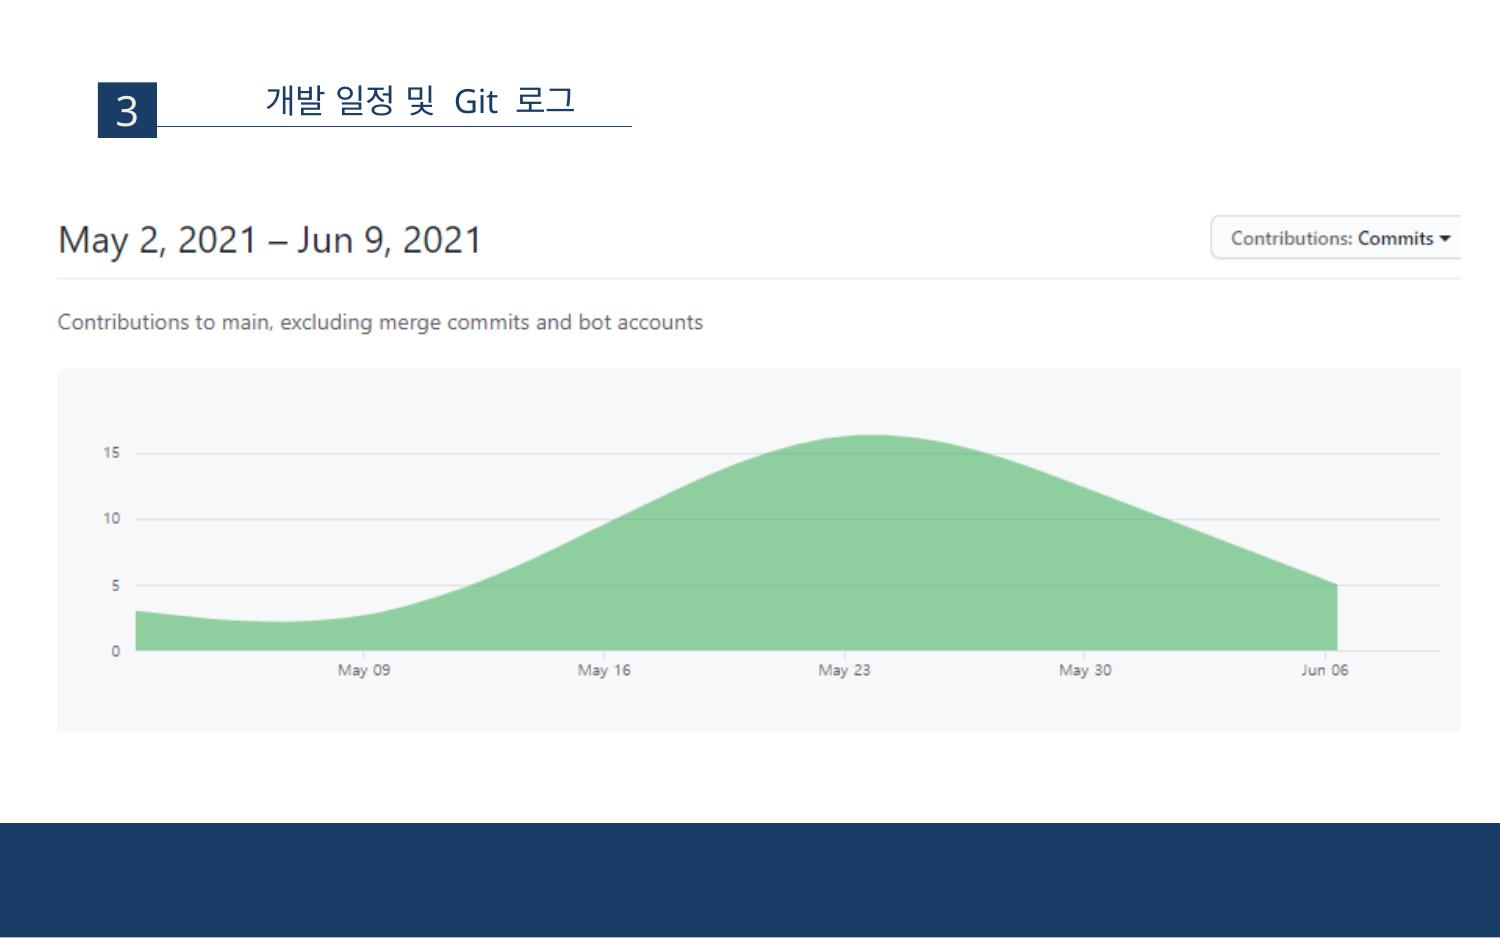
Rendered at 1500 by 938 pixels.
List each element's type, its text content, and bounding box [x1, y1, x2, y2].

text_box 3 [96, 80, 159, 140]
text_box [0, 821, 1500, 938]
text_box 개발 일정 및 Git 로그 [250, 72, 726, 127]
picture [39, 205, 1461, 732]
